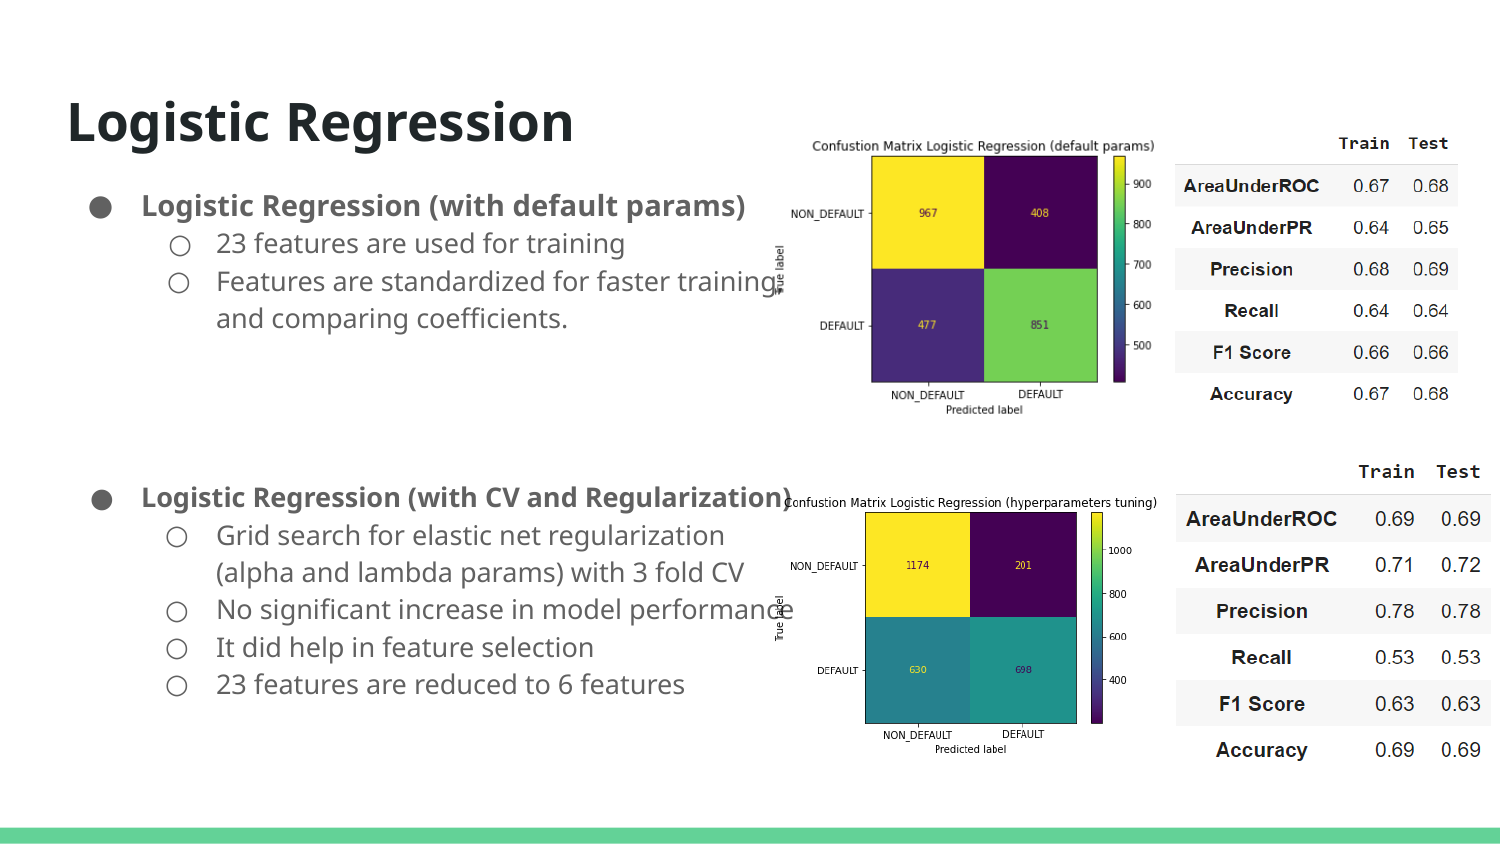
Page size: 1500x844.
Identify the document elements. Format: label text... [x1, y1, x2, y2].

picture [1172, 436, 1500, 775]
picture [768, 490, 1163, 760]
title Logistic Regression [51, 72, 1449, 166]
list Logistic Regression (with default params) 23 features are used for training Features are standardized for faster training, and comparing coefficients. Logistic Regression (with CV and Regularization) Grid search for elastic net regularization (alpha and lambda params) with 3 fold CV No significant increase in model performance It did help in feature selection 23 features are reduced to 6 features [51, 166, 1449, 750]
picture [769, 122, 1476, 422]
